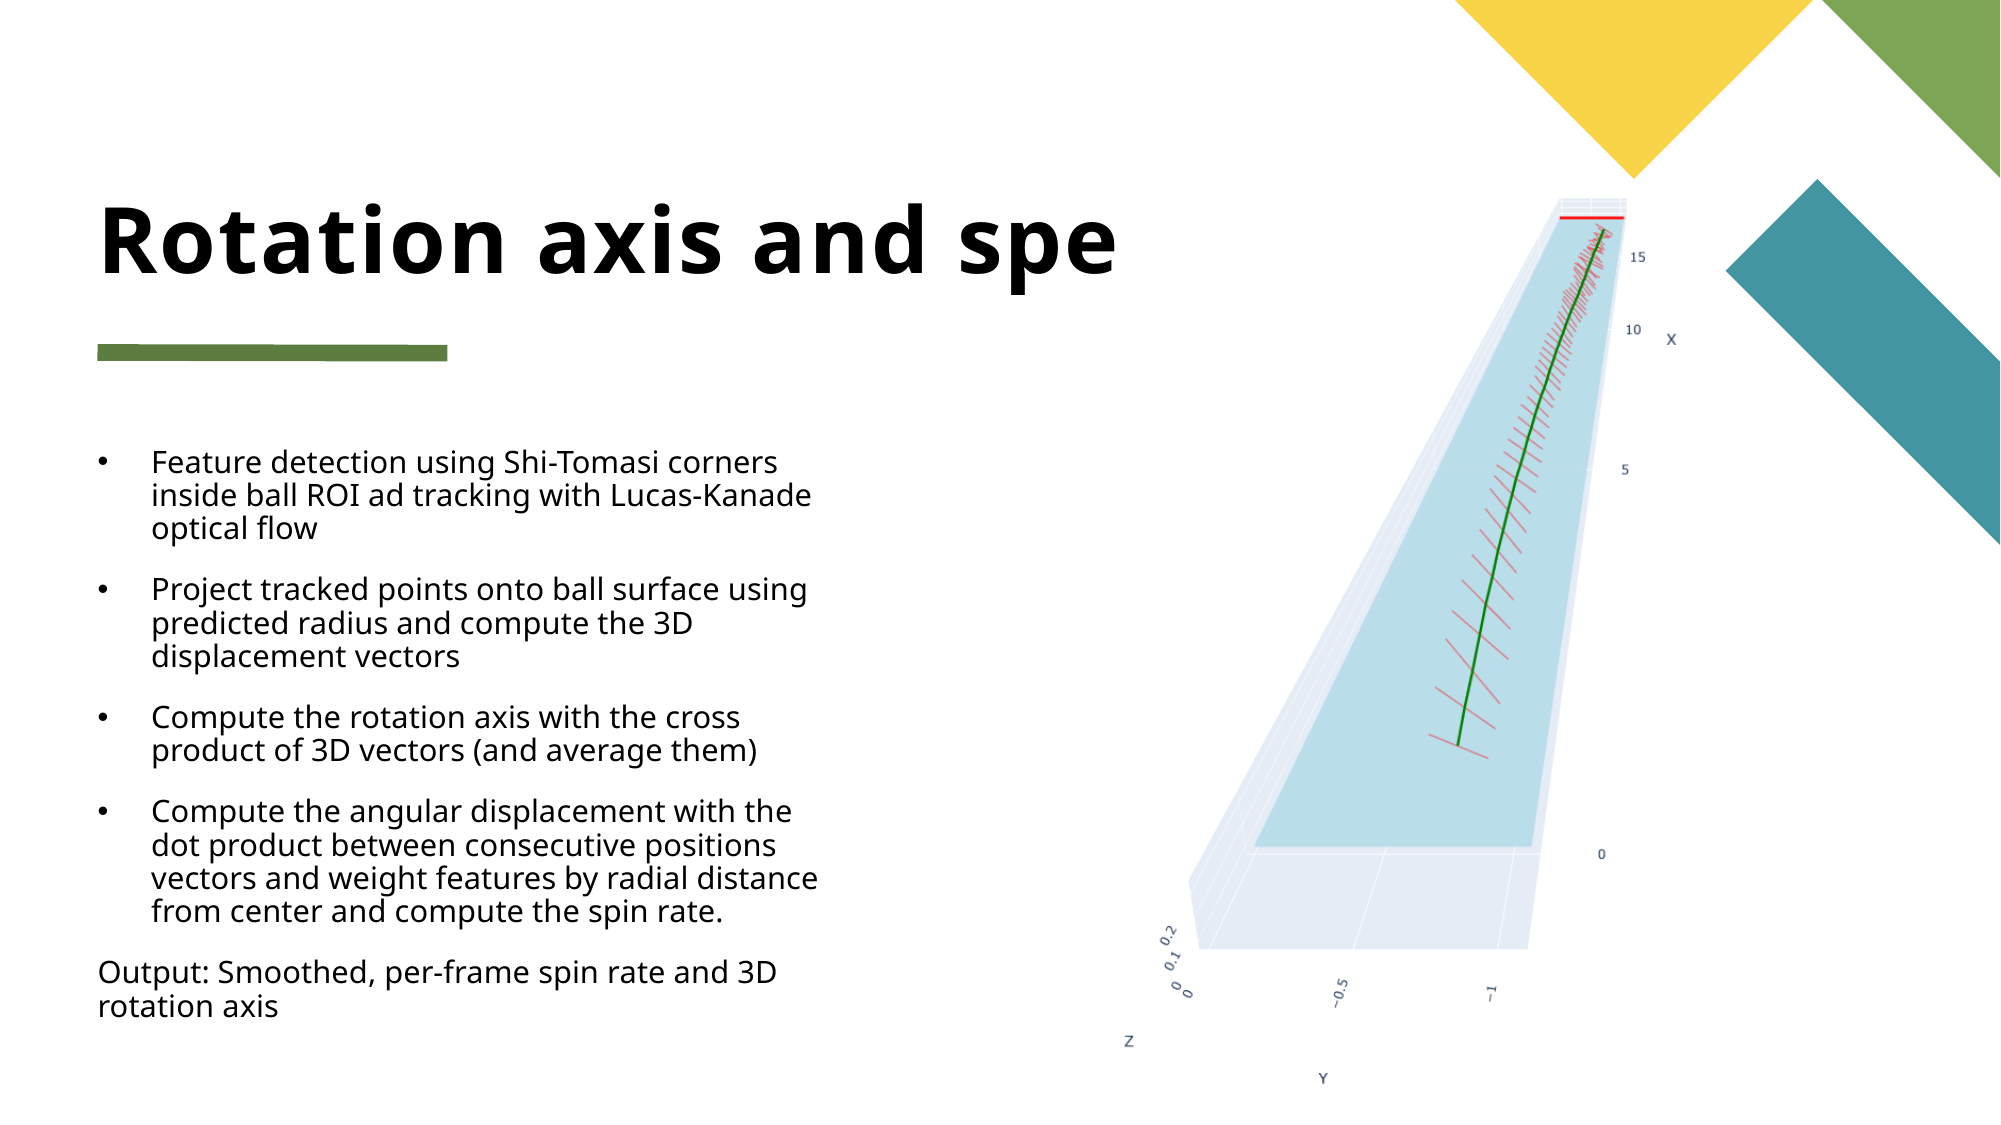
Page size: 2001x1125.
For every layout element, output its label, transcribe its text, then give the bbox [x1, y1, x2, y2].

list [1118, 196, 1679, 1106]
list Feature detection using Shi-Tomasi corners inside ball ROI ad tracking with Lucas-Kanade optical flow Project tracked points onto ball surface using predicted radius and compute the 3D displacement vectors Compute the rotation axis with the cross product of 3D vectors (and average them) Compute the angular displacement with the dot product between consecutive positions vectors and weight features by radial distance from center and compute the spin rate. Output: Smoothed, per-frame spin rate and 3D rotation axis [97, 439, 835, 1030]
title Rotation axis and speed [97, 45, 1702, 291]
